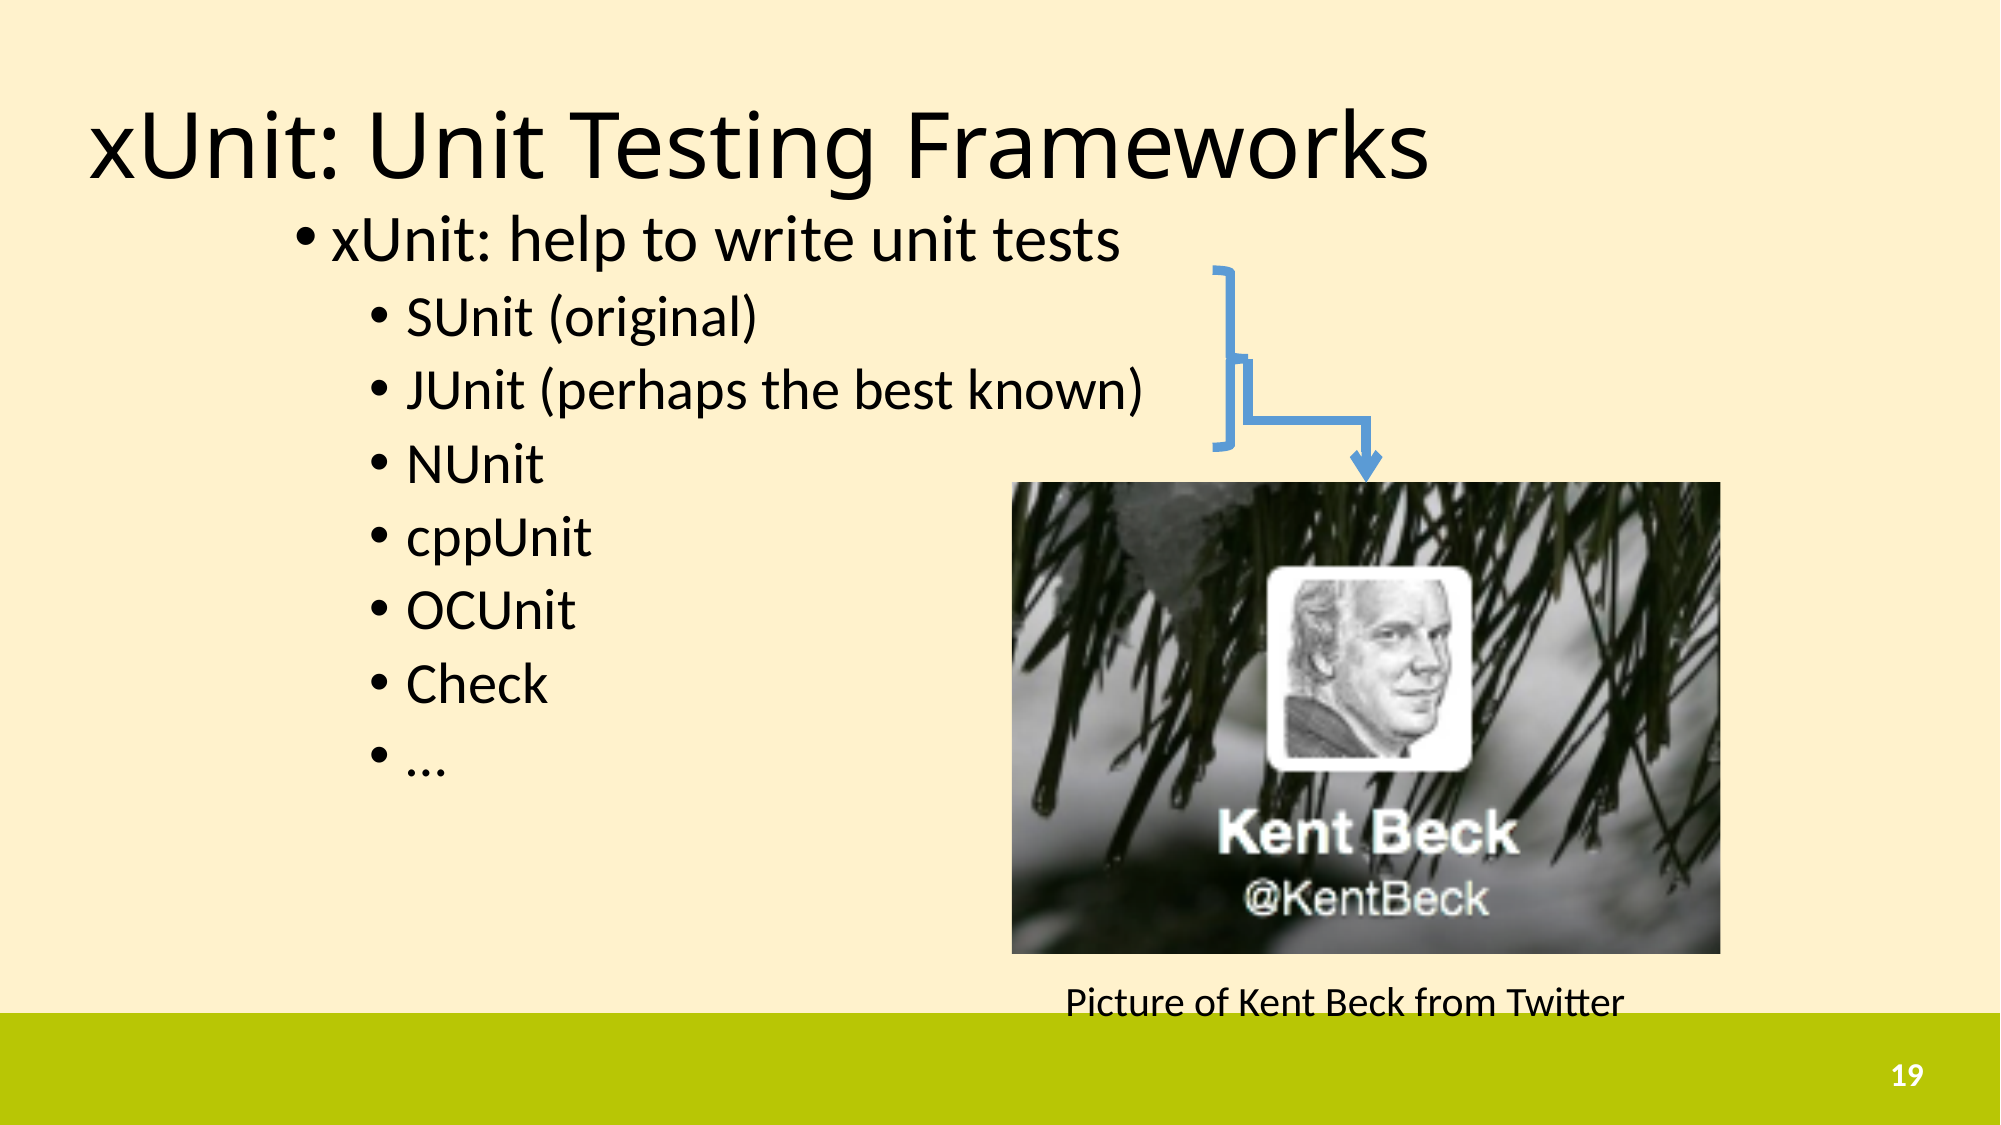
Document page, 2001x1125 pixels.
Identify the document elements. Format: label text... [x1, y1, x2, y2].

slide_number 19 [1412, 1042, 1939, 1103]
list xUnit: help to write unit tests SUnit (original) JUnit (perhaps the best known) NUnit cppUnit OCUnit Check … [279, 196, 1675, 1025]
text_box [1011, 270, 1721, 1033]
title xUnit: Unit Testing Frameworks [73, 40, 1939, 258]
